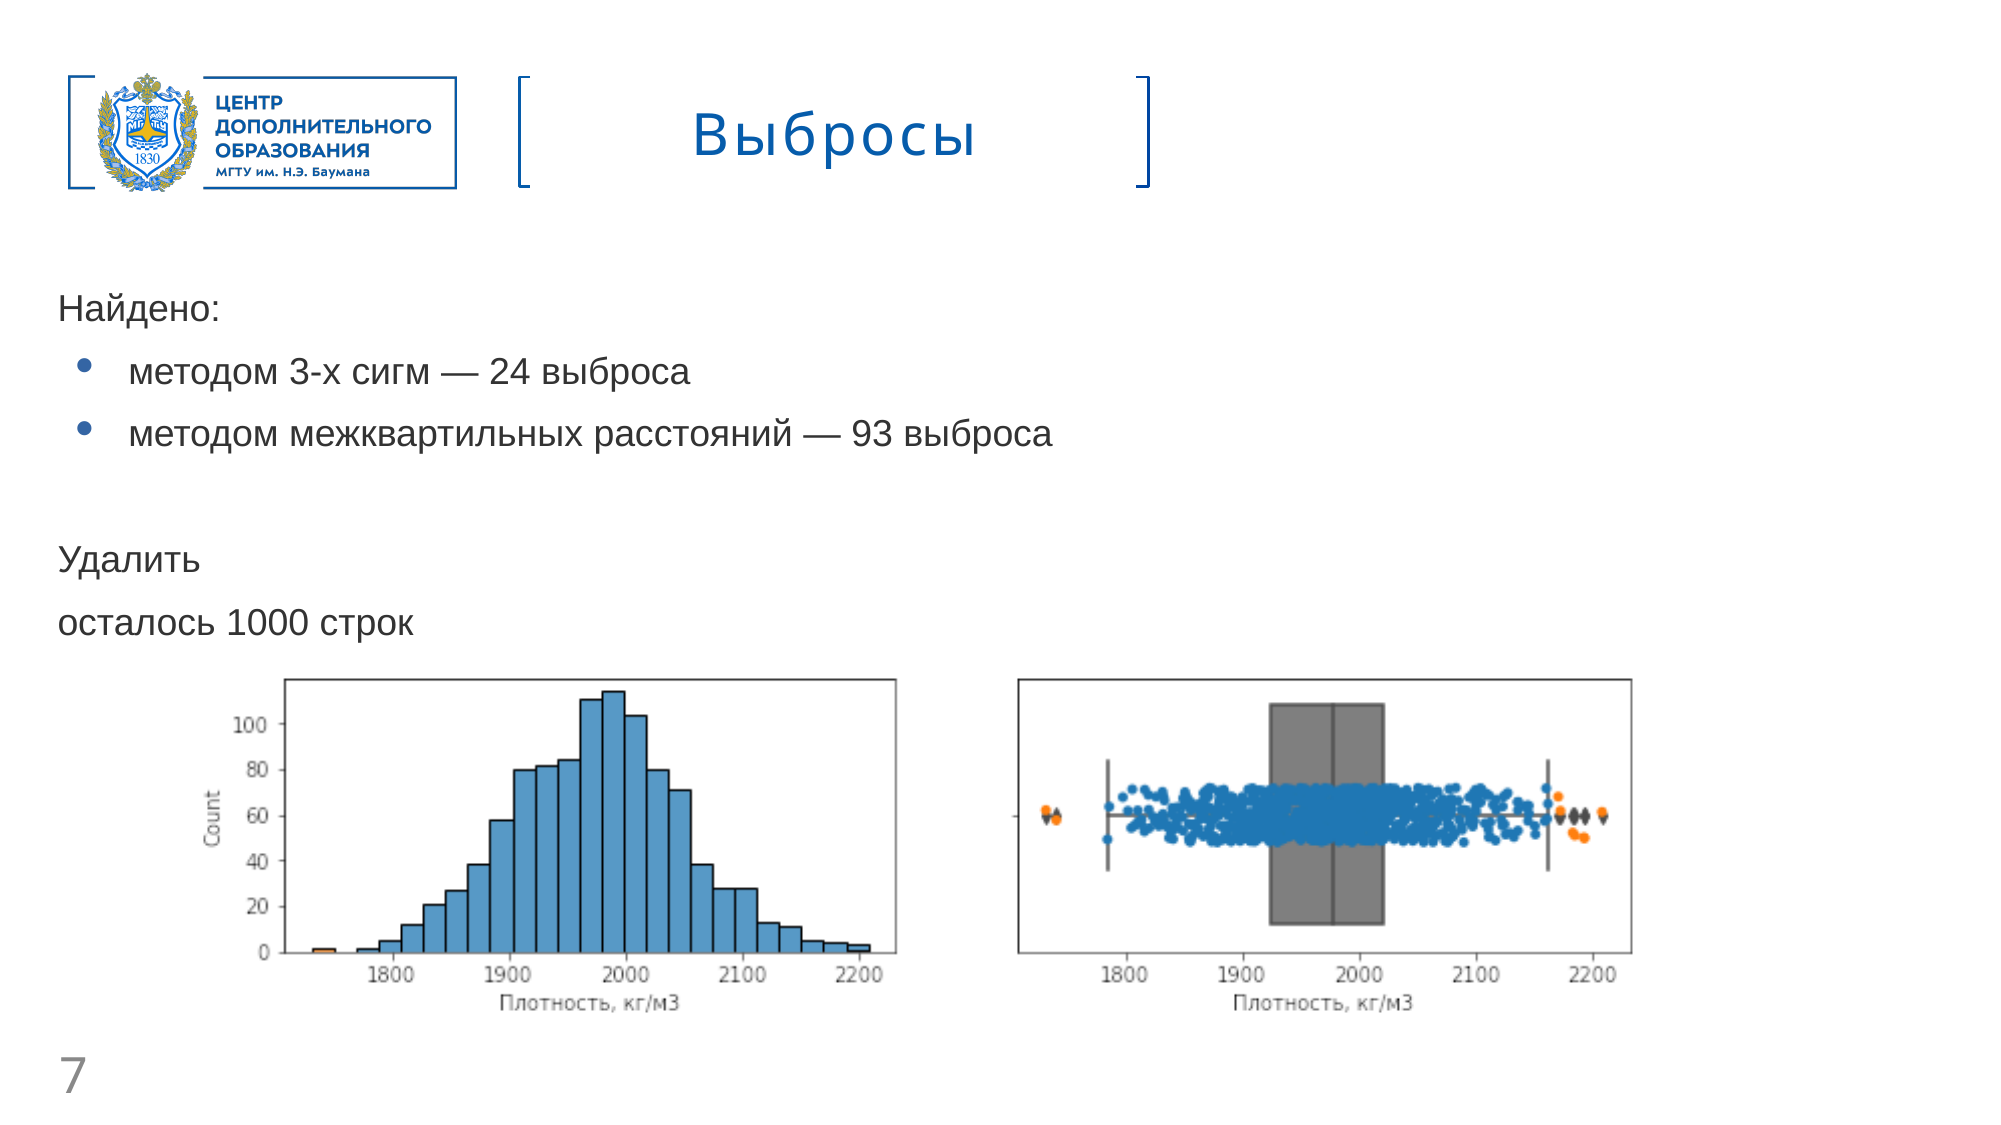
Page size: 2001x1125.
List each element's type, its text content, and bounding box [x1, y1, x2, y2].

picture [68, 73, 457, 192]
picture [189, 665, 1643, 1030]
slide_number 7 [44, 1055, 139, 1101]
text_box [519, 76, 1150, 187]
text_box Найдено: методом 3-х сигм — 24 выброса методом межквартильных расстояний — 93 выброса Удалить осталось 1000 строк [44, 277, 1880, 659]
